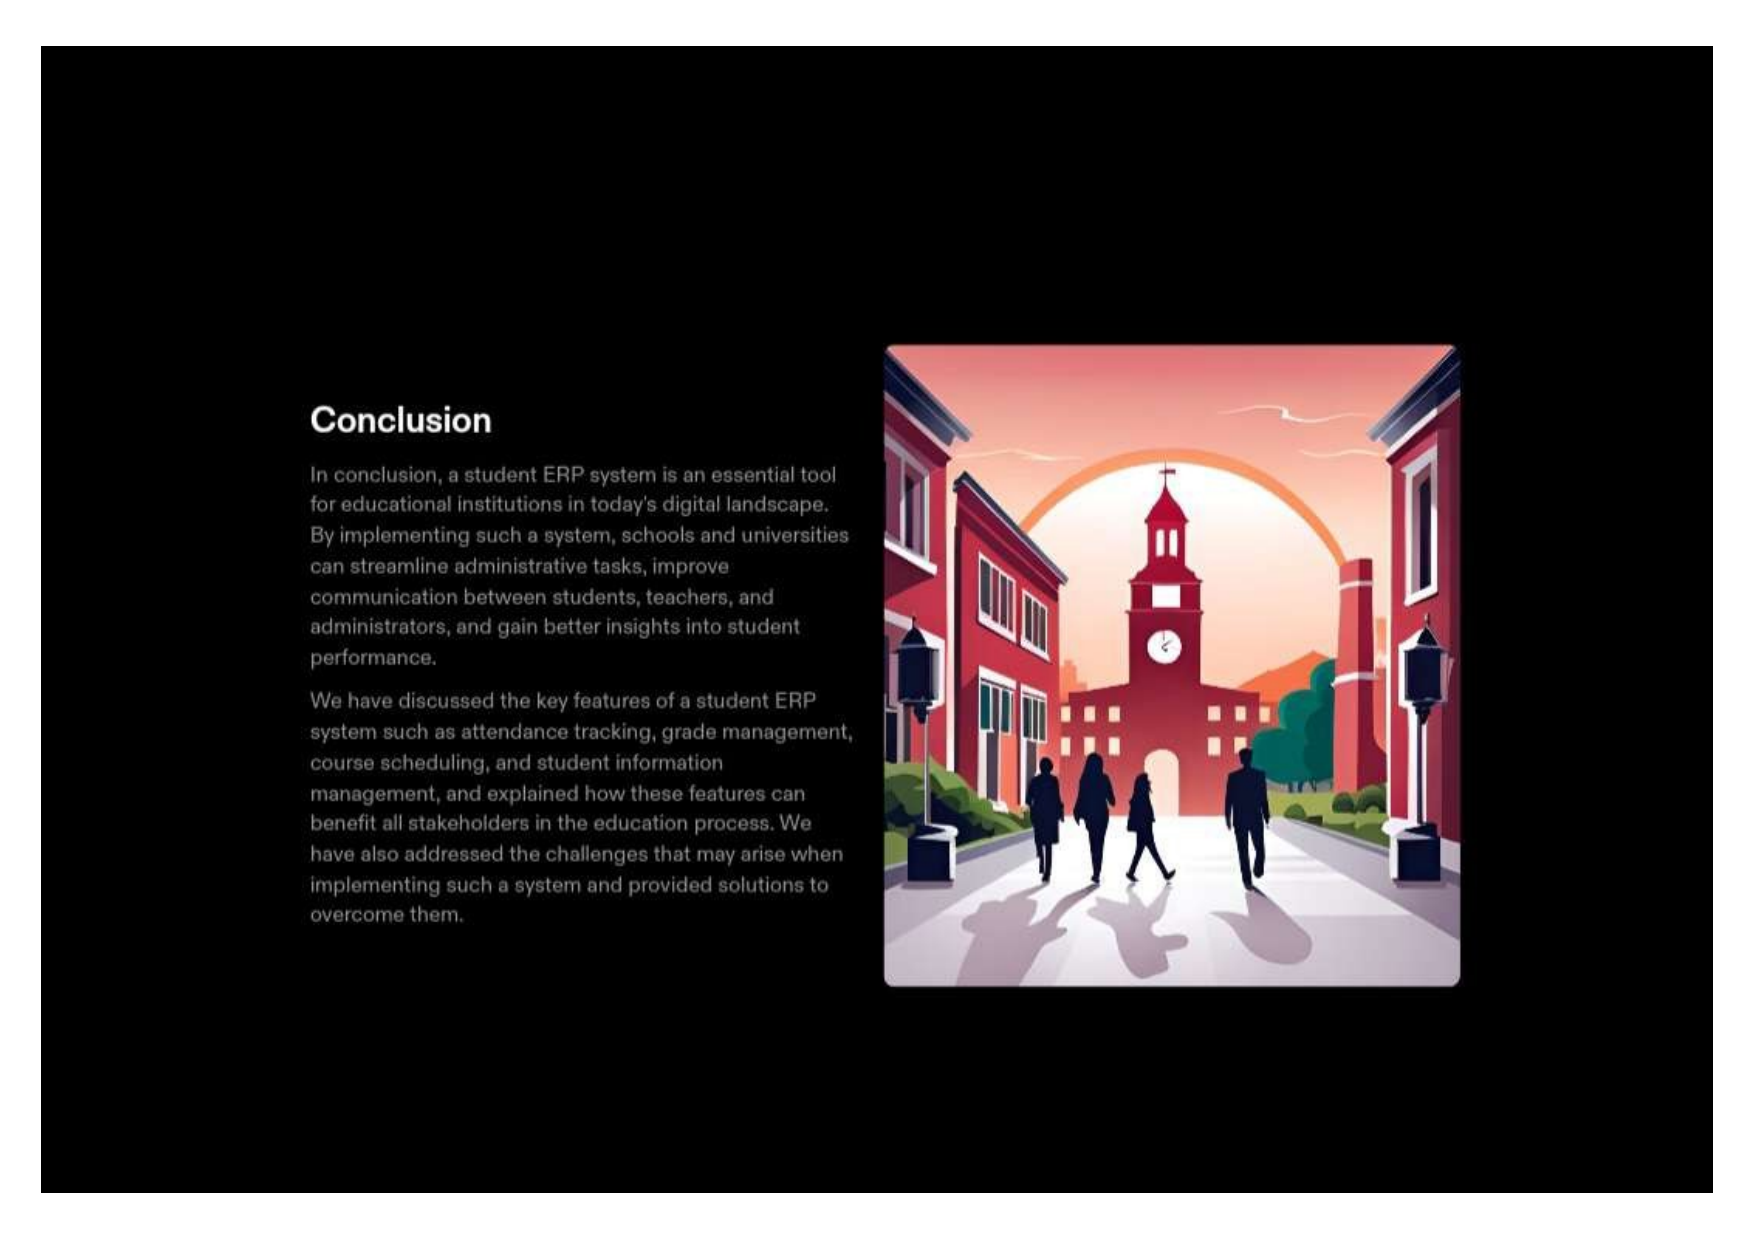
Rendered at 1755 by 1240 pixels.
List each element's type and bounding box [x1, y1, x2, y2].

picture [41, 46, 1713, 1194]
